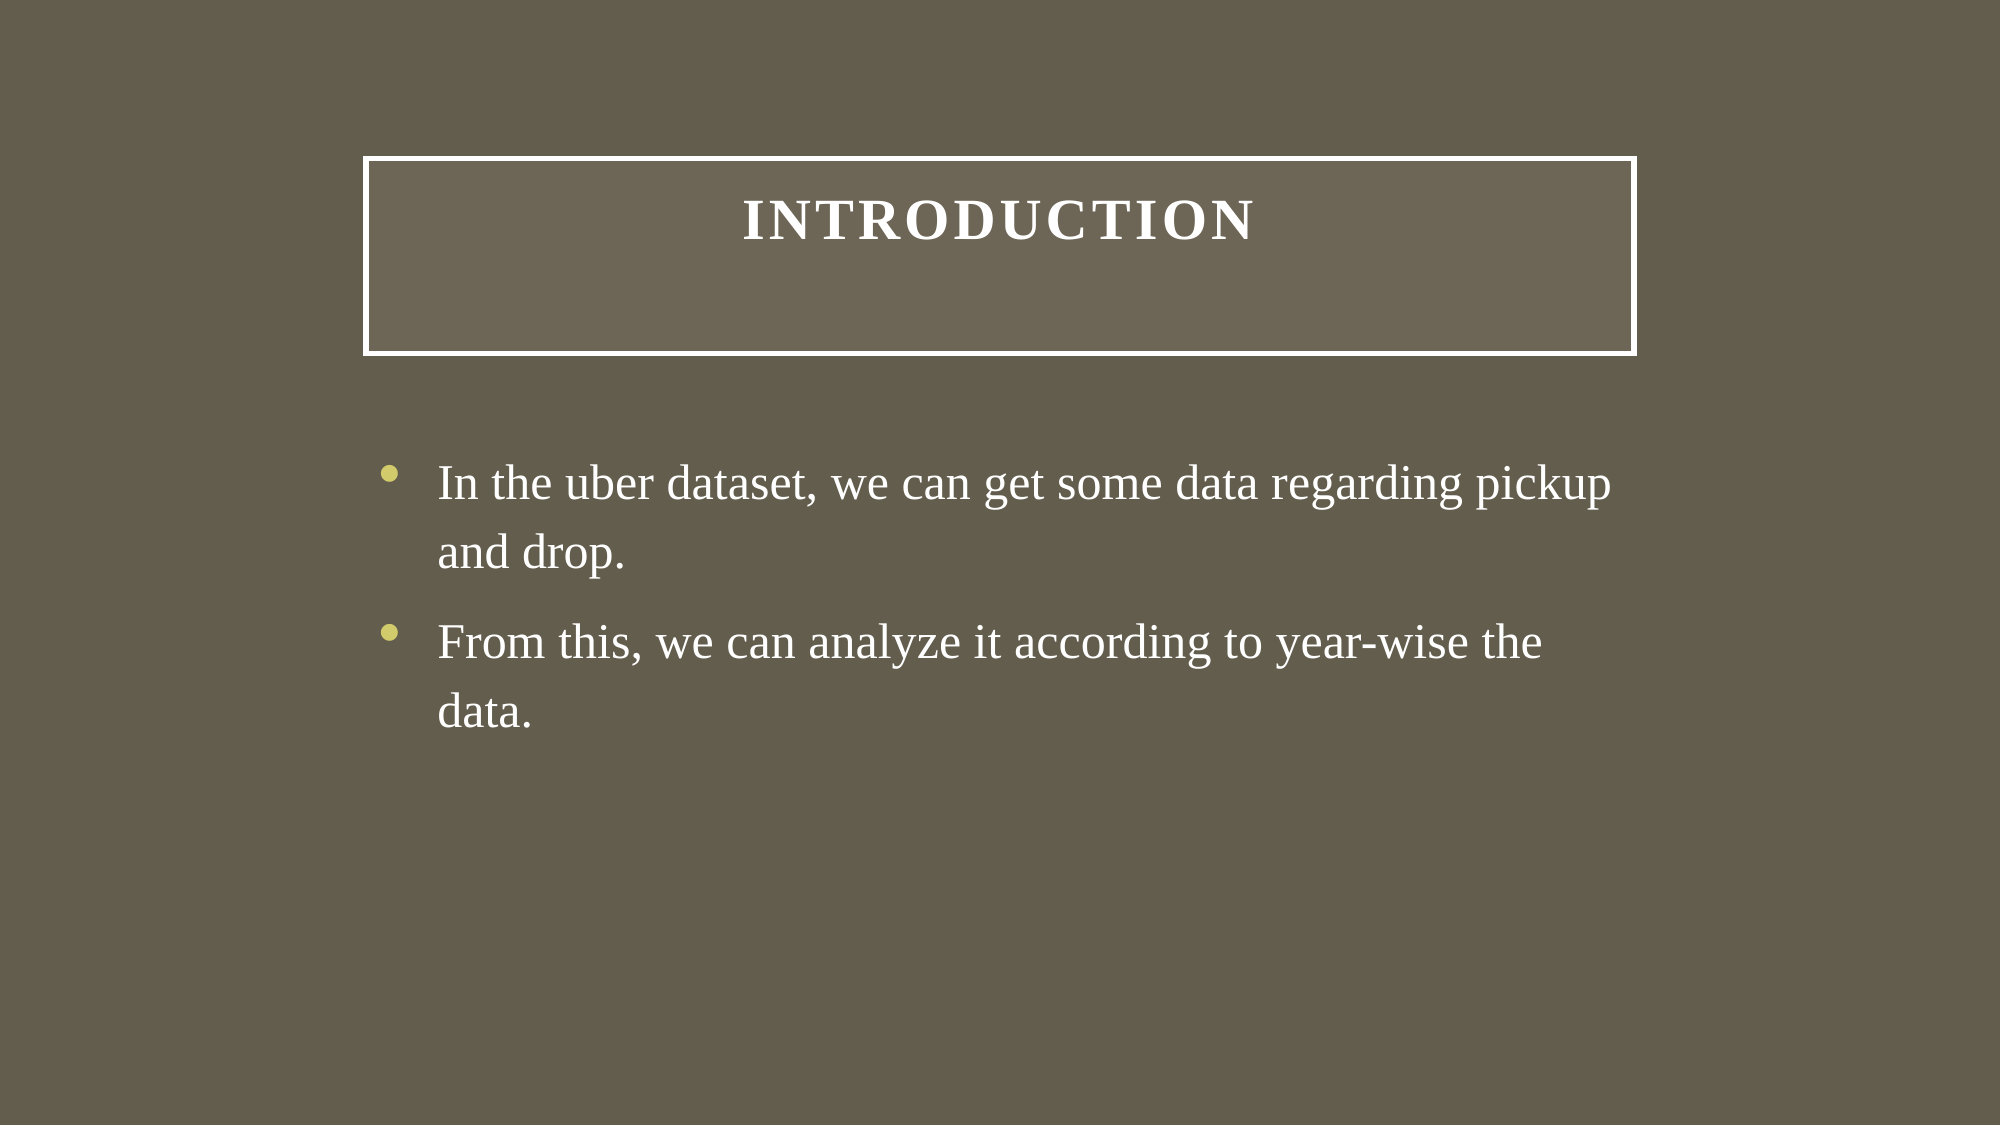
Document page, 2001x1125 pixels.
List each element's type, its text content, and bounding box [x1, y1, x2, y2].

title INTRODUCTION [363, 156, 1637, 356]
list In the uber dataset, we can get some data regarding pickup and drop. From this, we can analyze it according to year-wise the data. [366, 432, 1634, 942]
